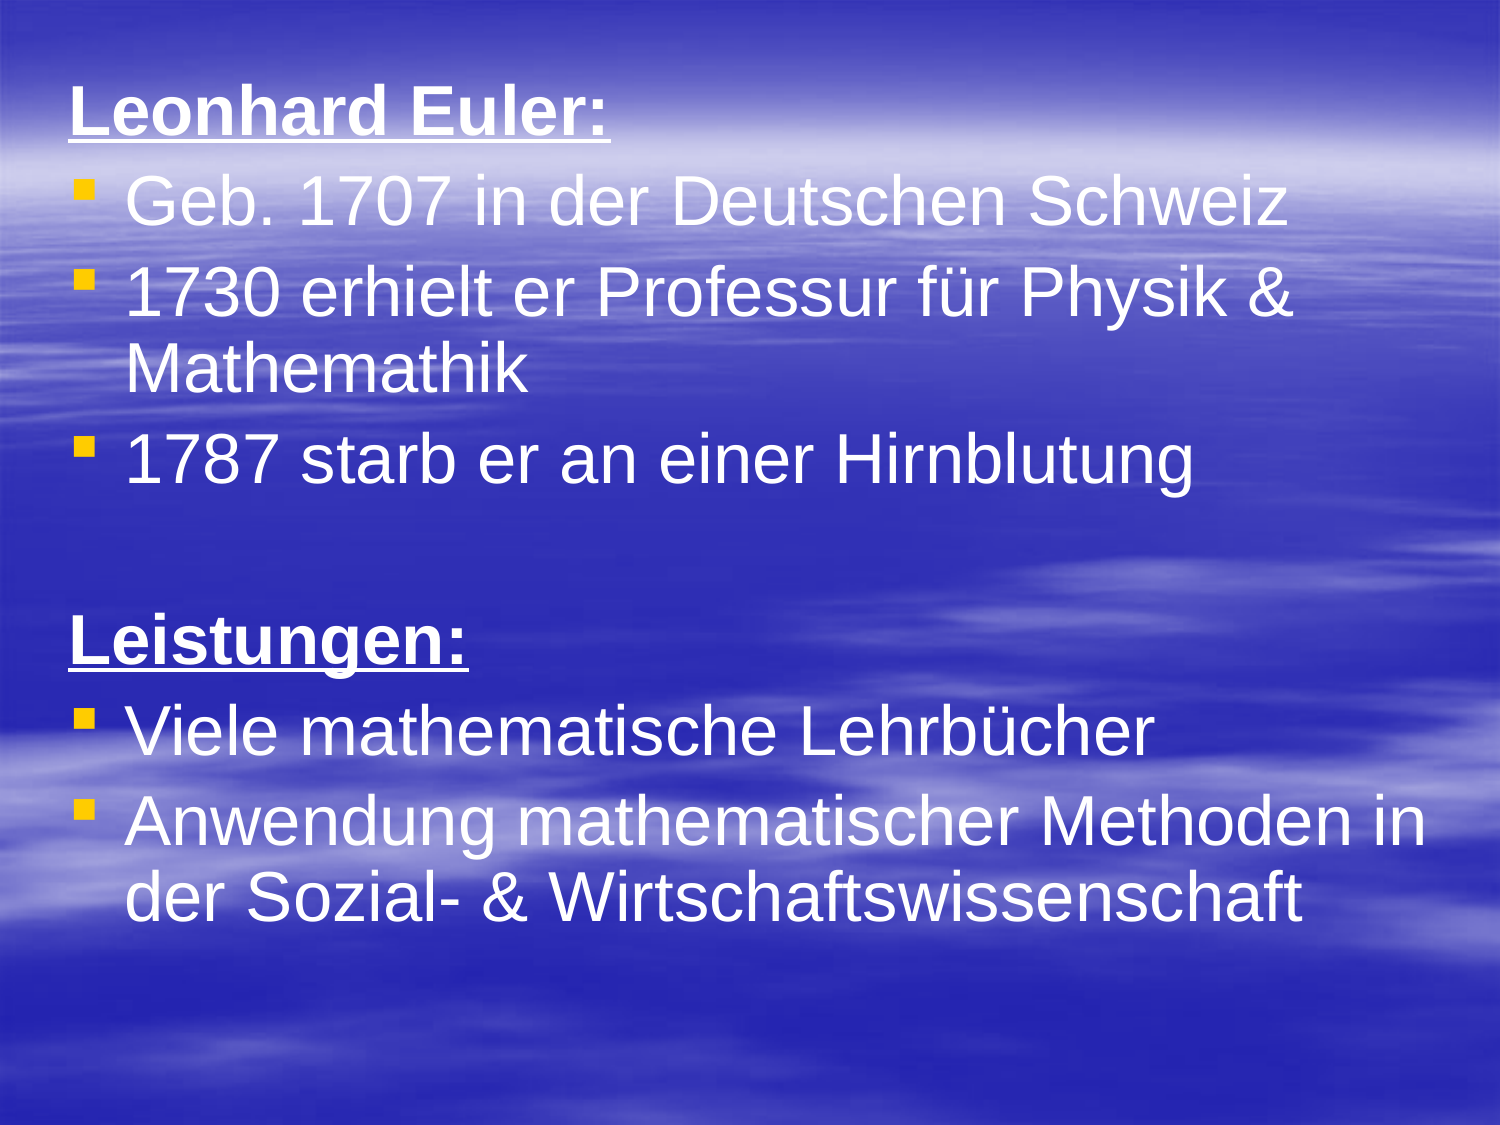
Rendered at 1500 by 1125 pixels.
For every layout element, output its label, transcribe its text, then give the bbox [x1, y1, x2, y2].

list Leonhard Euler: Geb. 1707 in der Deutschen Schweiz 1730 erhielt er Professur für Physik & Mathemathik 1787 starb er an einer Hirnblutung Leistungen: Viele mathematische Lehrbücher Anwendung mathematischer Methoden in der Sozial- & Wirtschaftswissenschaft [52, 66, 1451, 1001]
